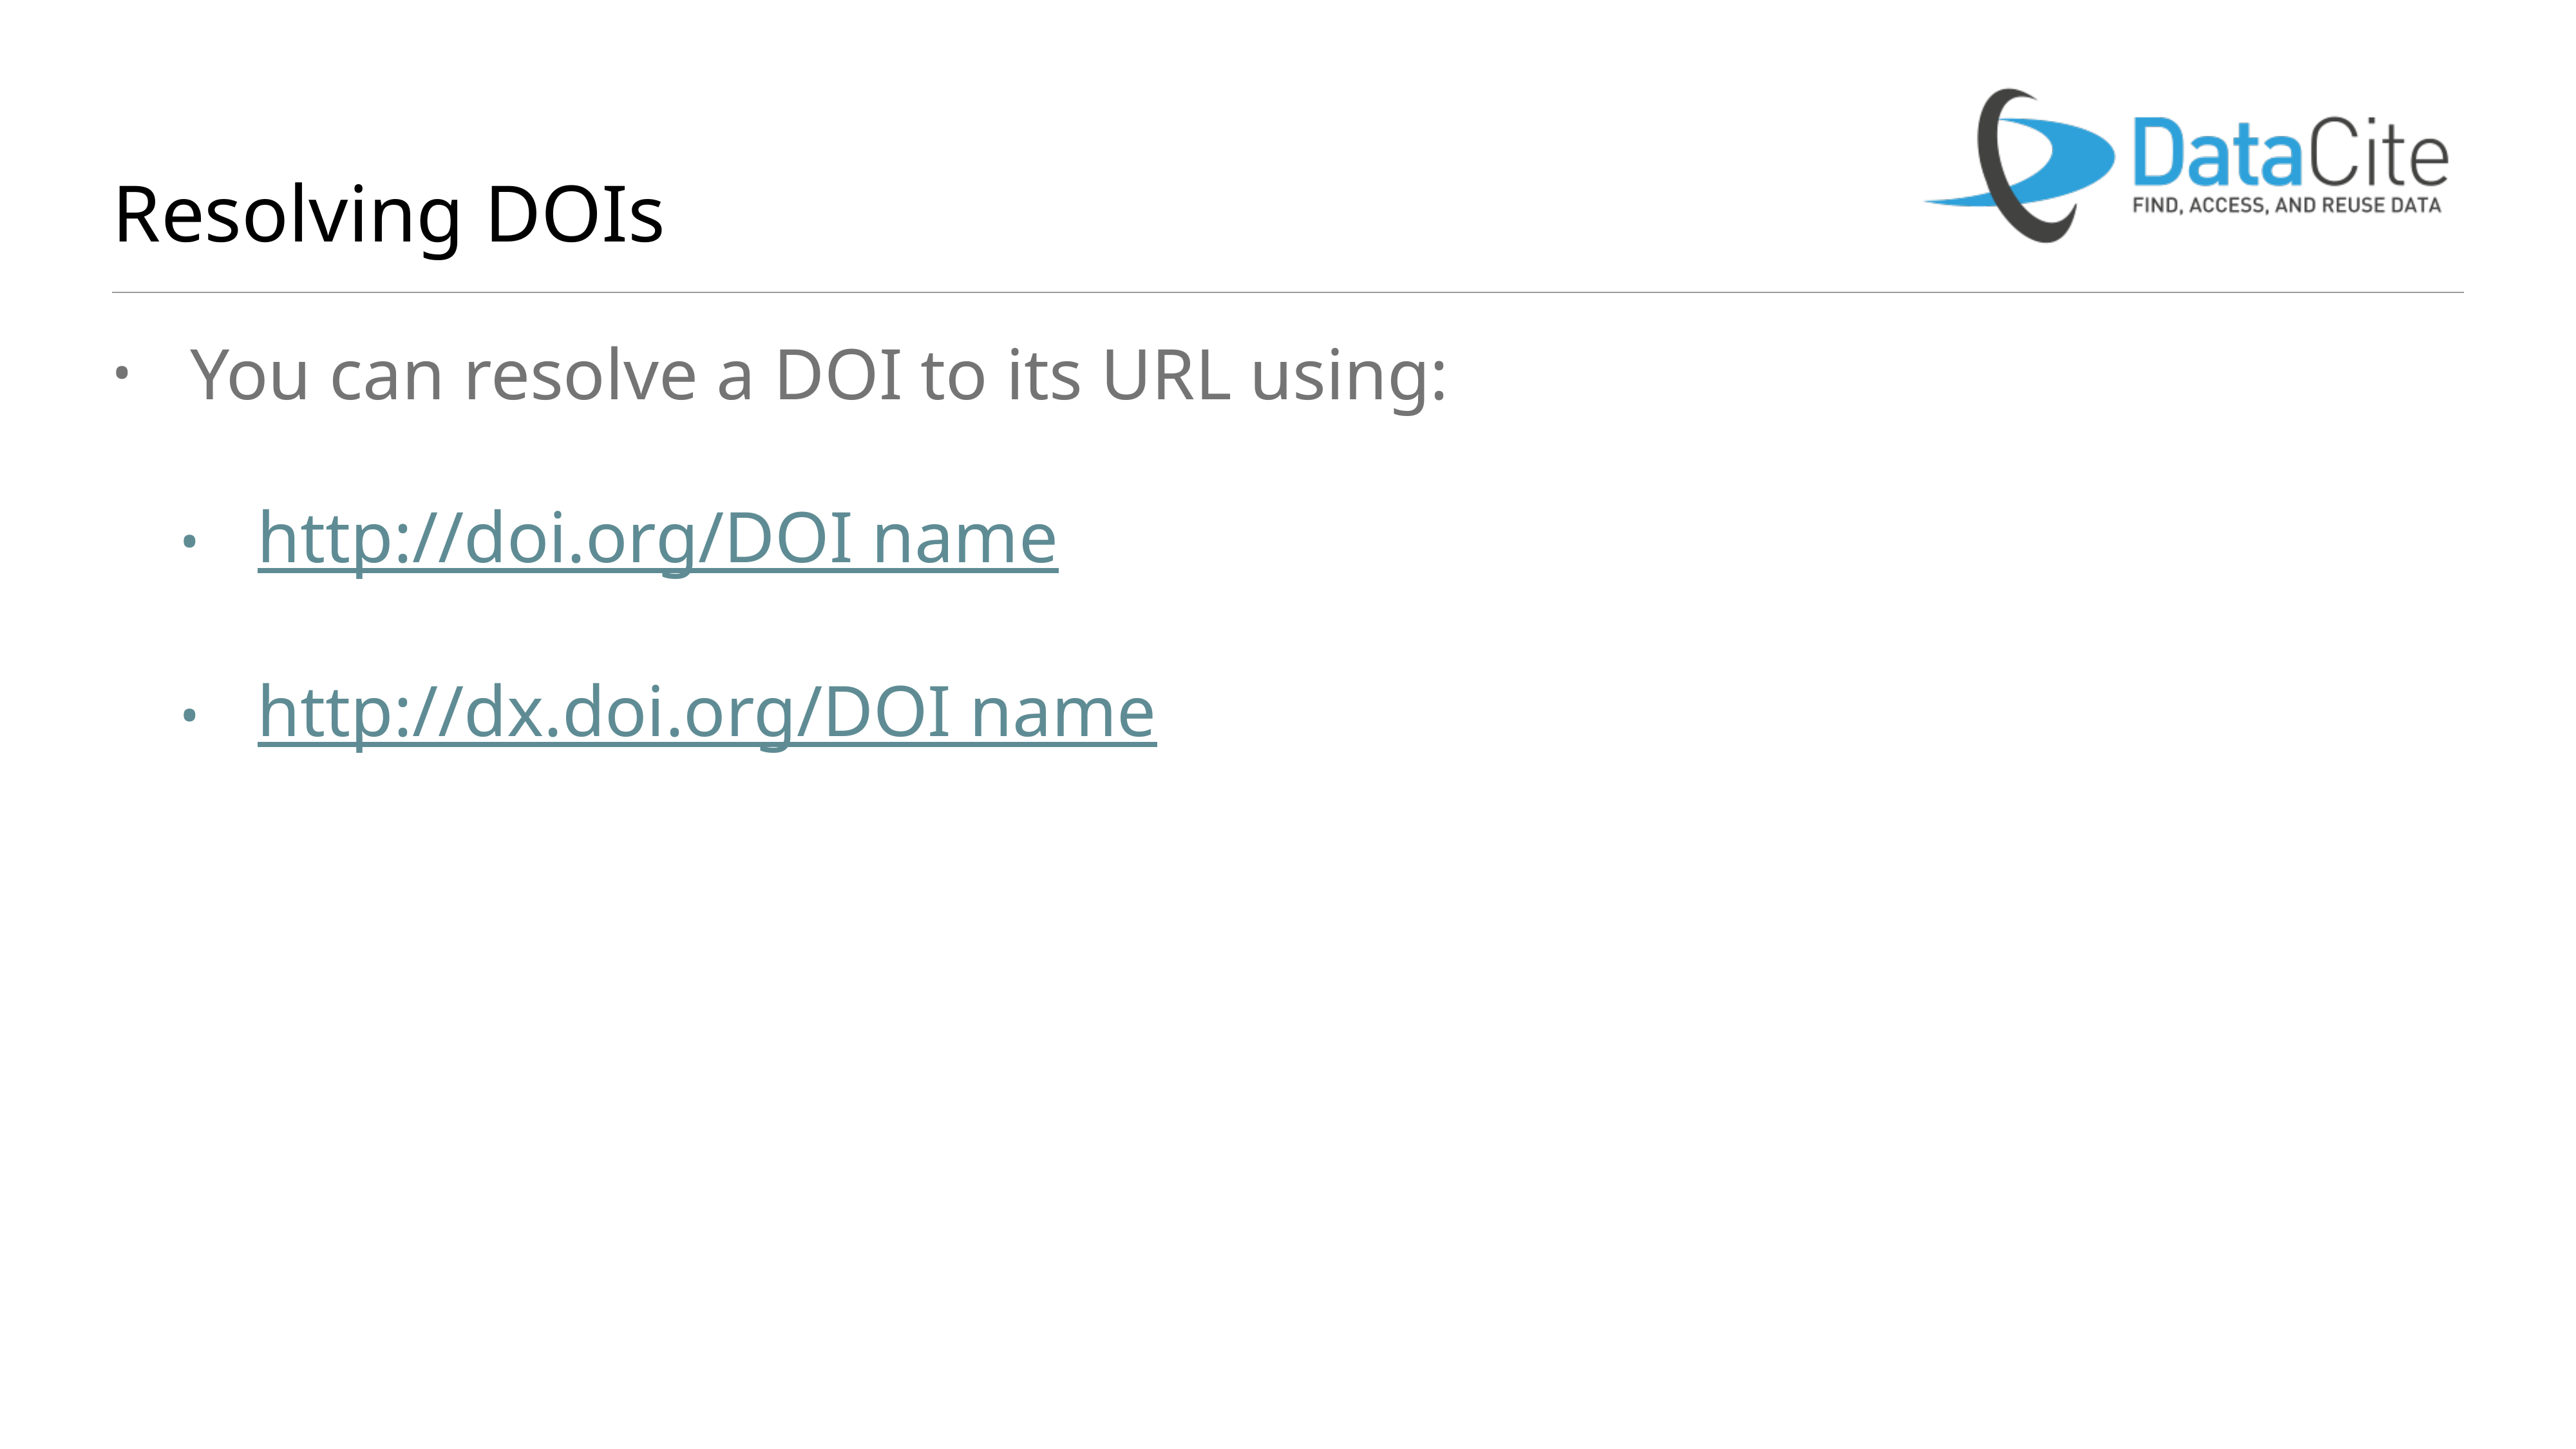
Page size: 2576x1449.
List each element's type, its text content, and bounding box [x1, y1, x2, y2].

list You can resolve a DOI to its URL using: http://doi.org/DOI name http://dx.doi.org/DOI name [112, 329, 2463, 1321]
title Resolving DOIs [112, 49, 2463, 258]
picture [1915, 75, 2464, 255]
